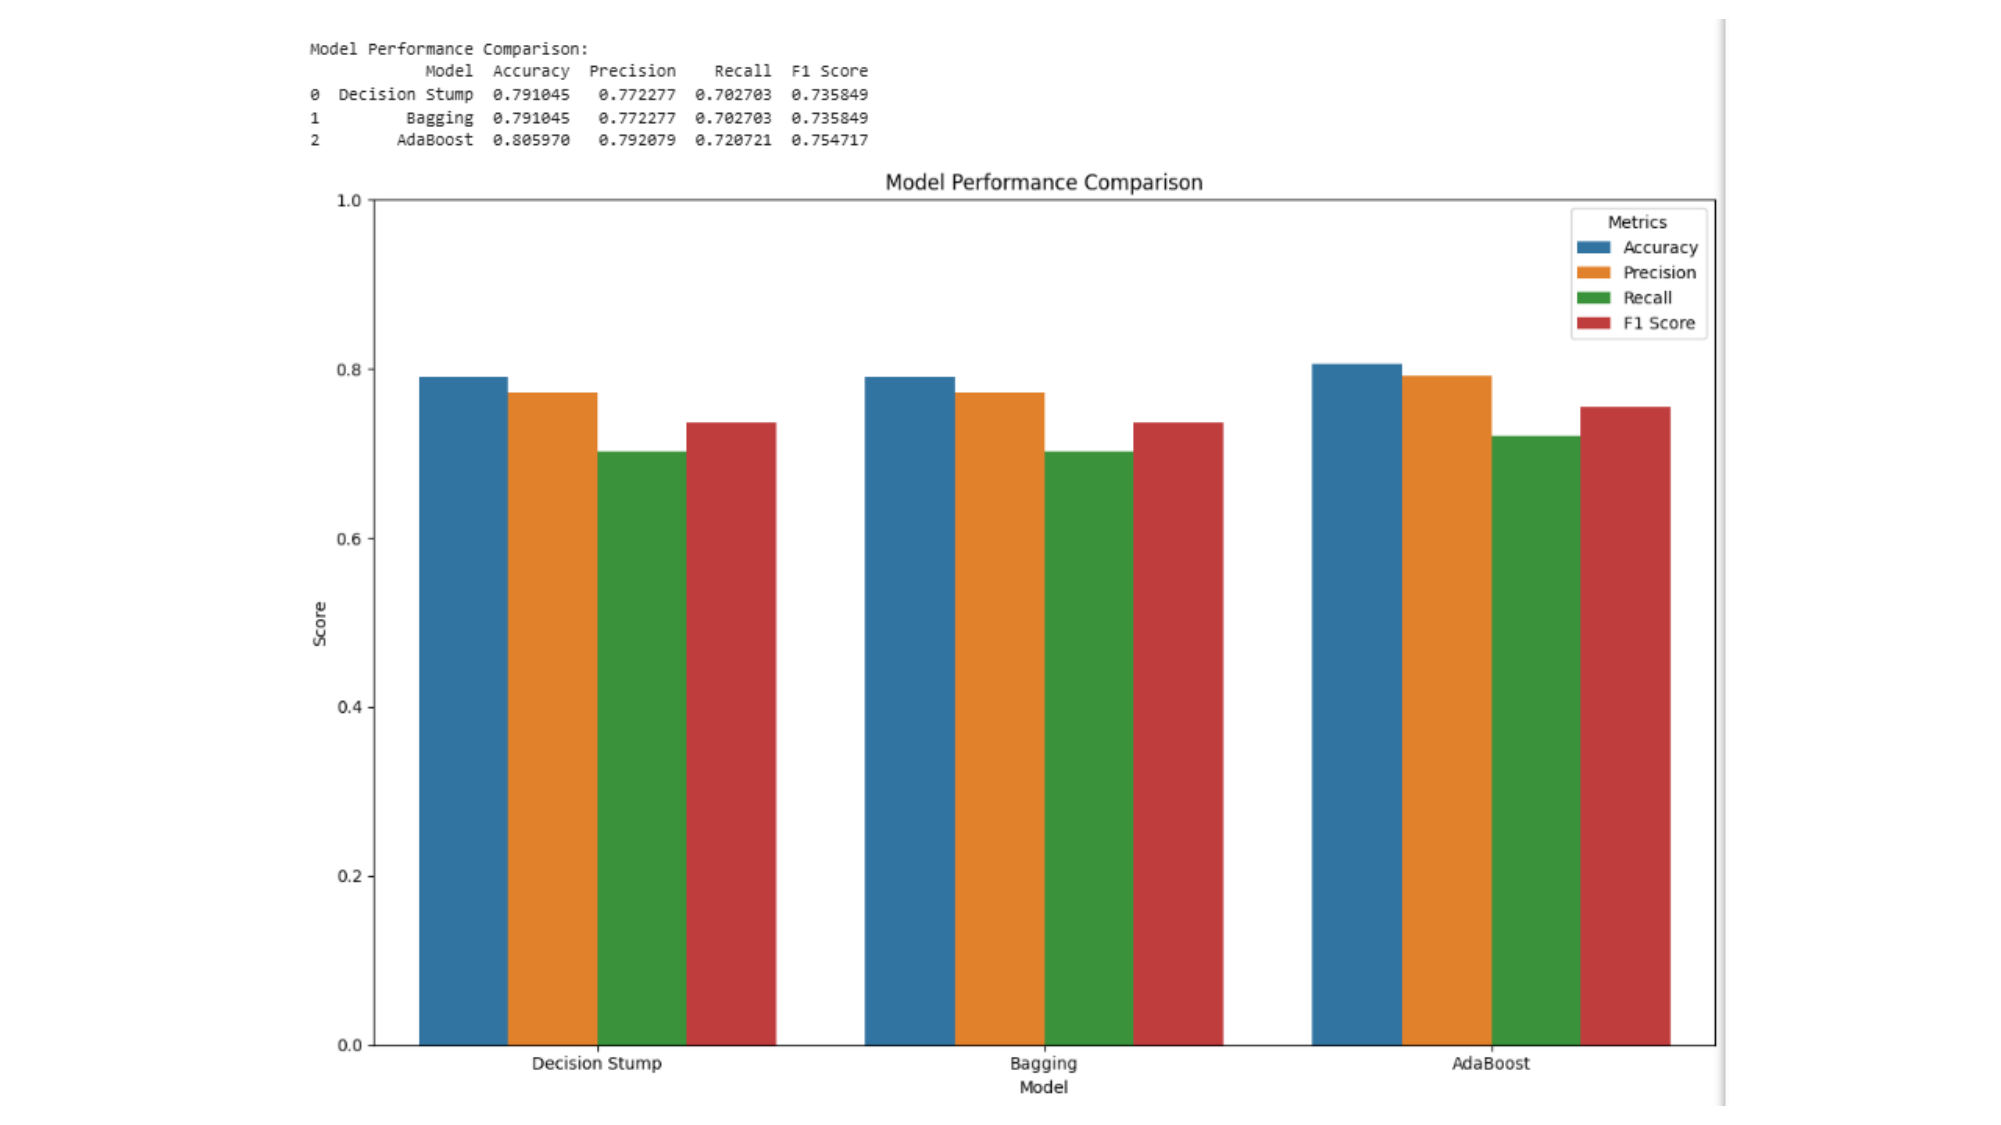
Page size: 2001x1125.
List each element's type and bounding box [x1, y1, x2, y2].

picture [270, 19, 1729, 1106]
